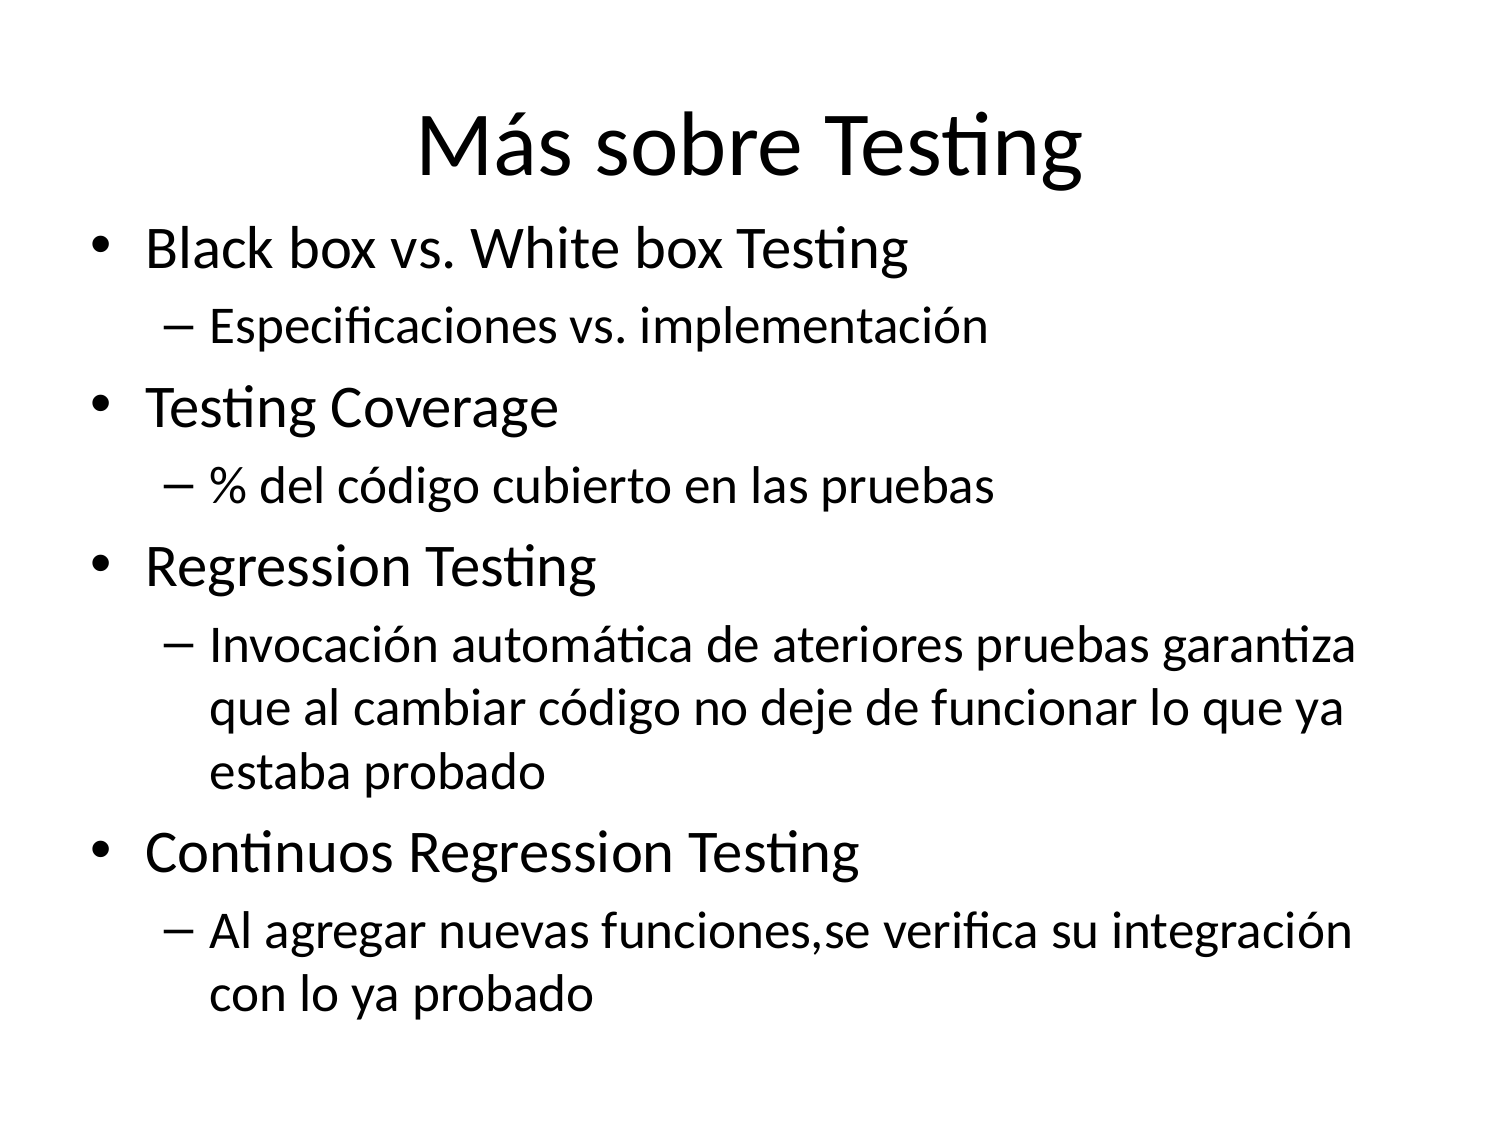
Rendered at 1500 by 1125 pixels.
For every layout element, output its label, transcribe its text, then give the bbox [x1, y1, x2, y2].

title Más sobre Testing [75, 45, 1425, 200]
list Black box vs. White box Testing Especificaciones vs. implementación Testing Coverage % del código cubierto en las pruebas Regression Testing Invocación automática de ateriores pruebas garantiza que al cambiar código no deje de funcionar lo que ya estaba probado Continuos Regression Testing Al agregar nuevas funciones,se verifica su integración con lo ya probado [75, 200, 1425, 1038]
